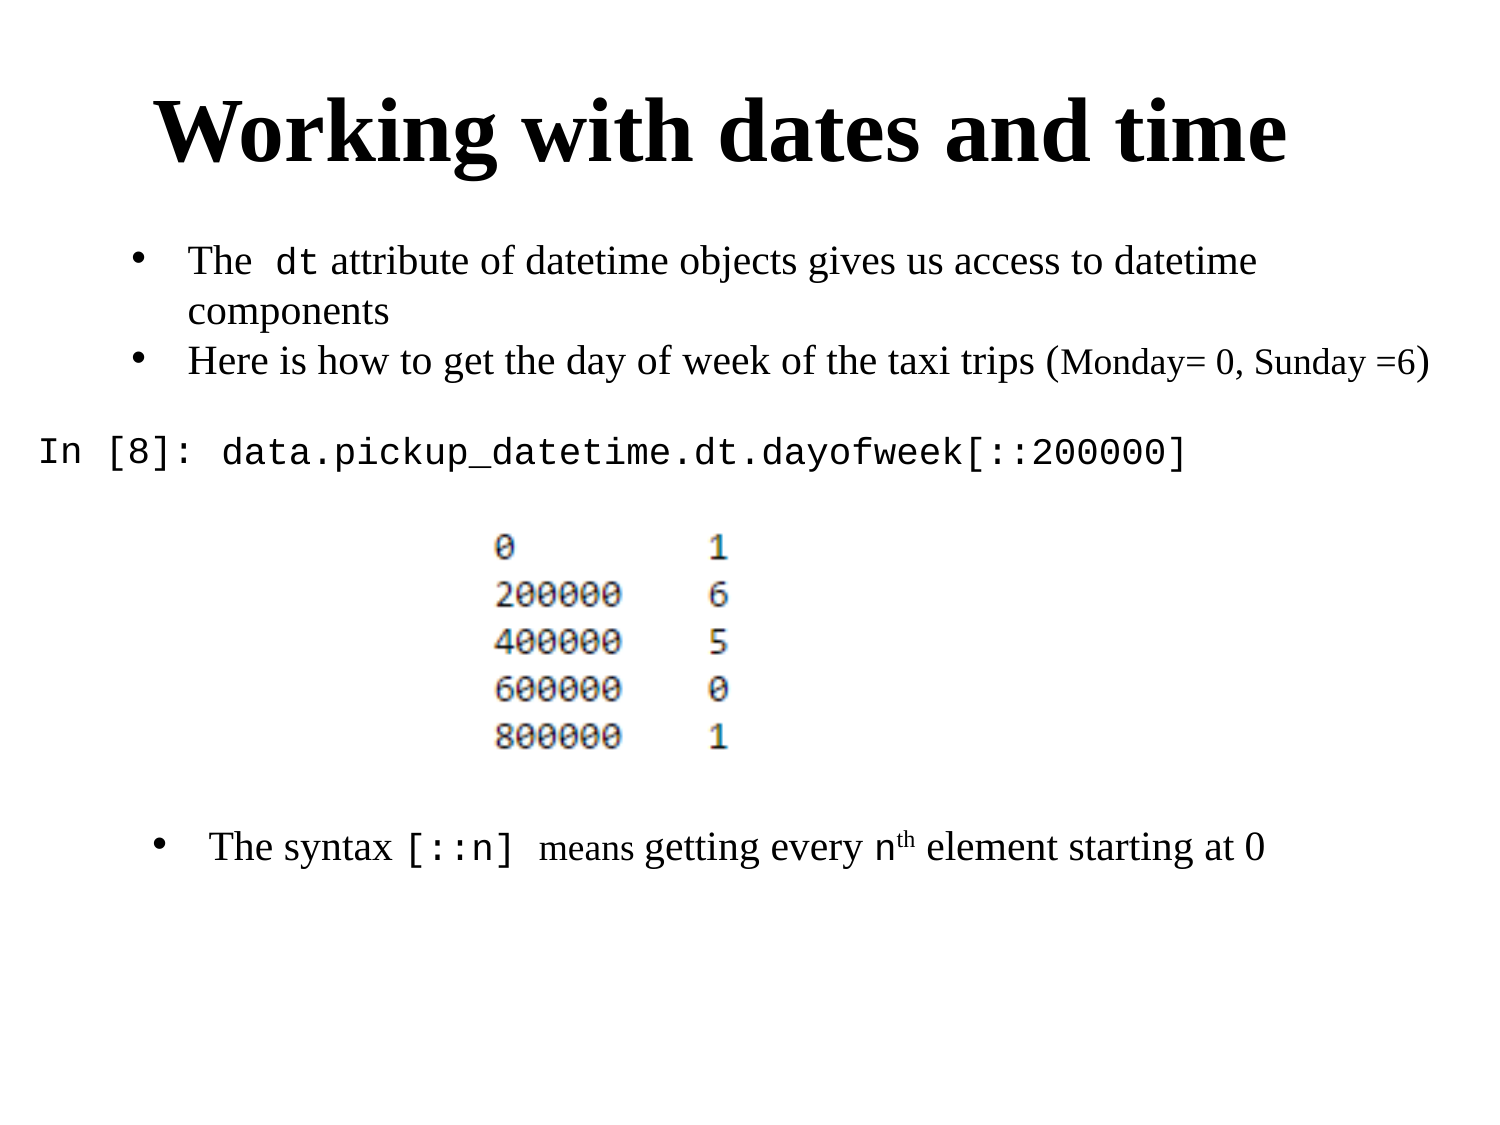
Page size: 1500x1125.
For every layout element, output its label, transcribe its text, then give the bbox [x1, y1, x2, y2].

text_box In [8]: [22, 419, 211, 479]
picture [462, 524, 834, 769]
text_box The dt attribute of datetime objects gives us access to datetime components Here is how to get the day of week of the taxi trips (Monday= 0, Sunday =6) data.pickup_datetime.dt.dayofweek[::200000] [116, 224, 1450, 480]
text_box The syntax [::n] means getting every nth element starting at 0 [137, 811, 1363, 876]
text_box Working with dates and time [137, 62, 1475, 188]
